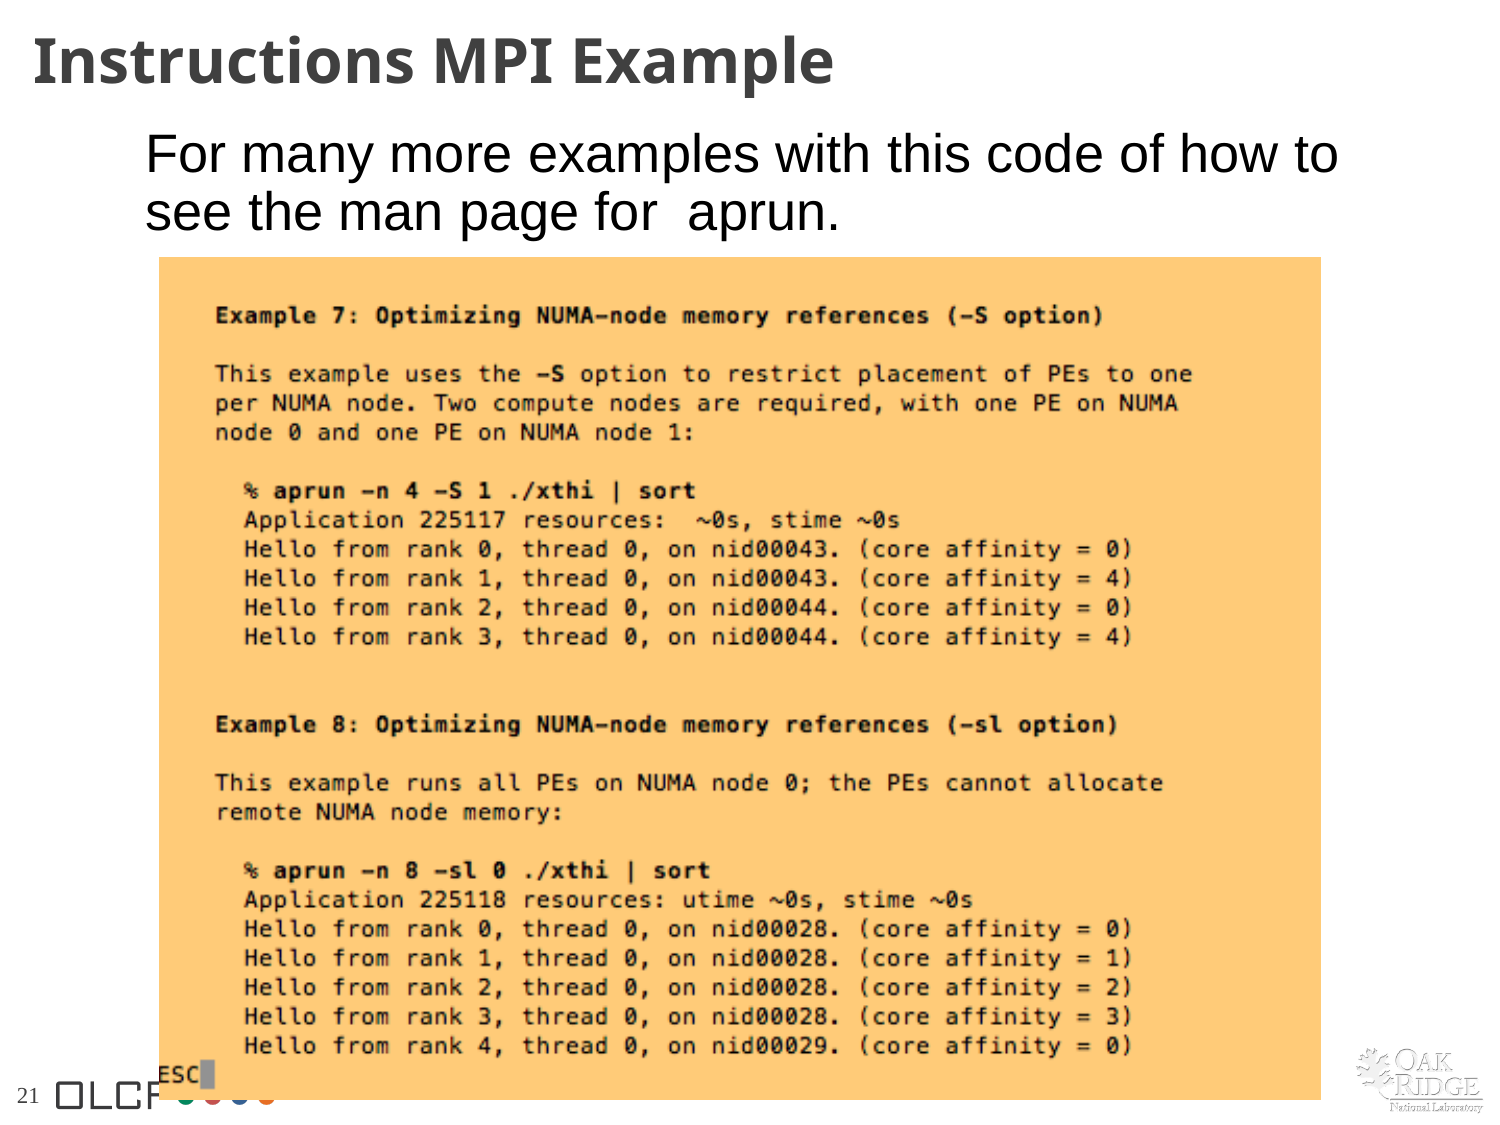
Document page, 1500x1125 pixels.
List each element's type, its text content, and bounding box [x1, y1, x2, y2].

picture [53, 257, 1321, 1119]
picture [1347, 1042, 1494, 1118]
list For many more examples with this code of how to see the man page for aprun. [18, 117, 1454, 467]
title Instructions MPI Example [18, 24, 1369, 107]
